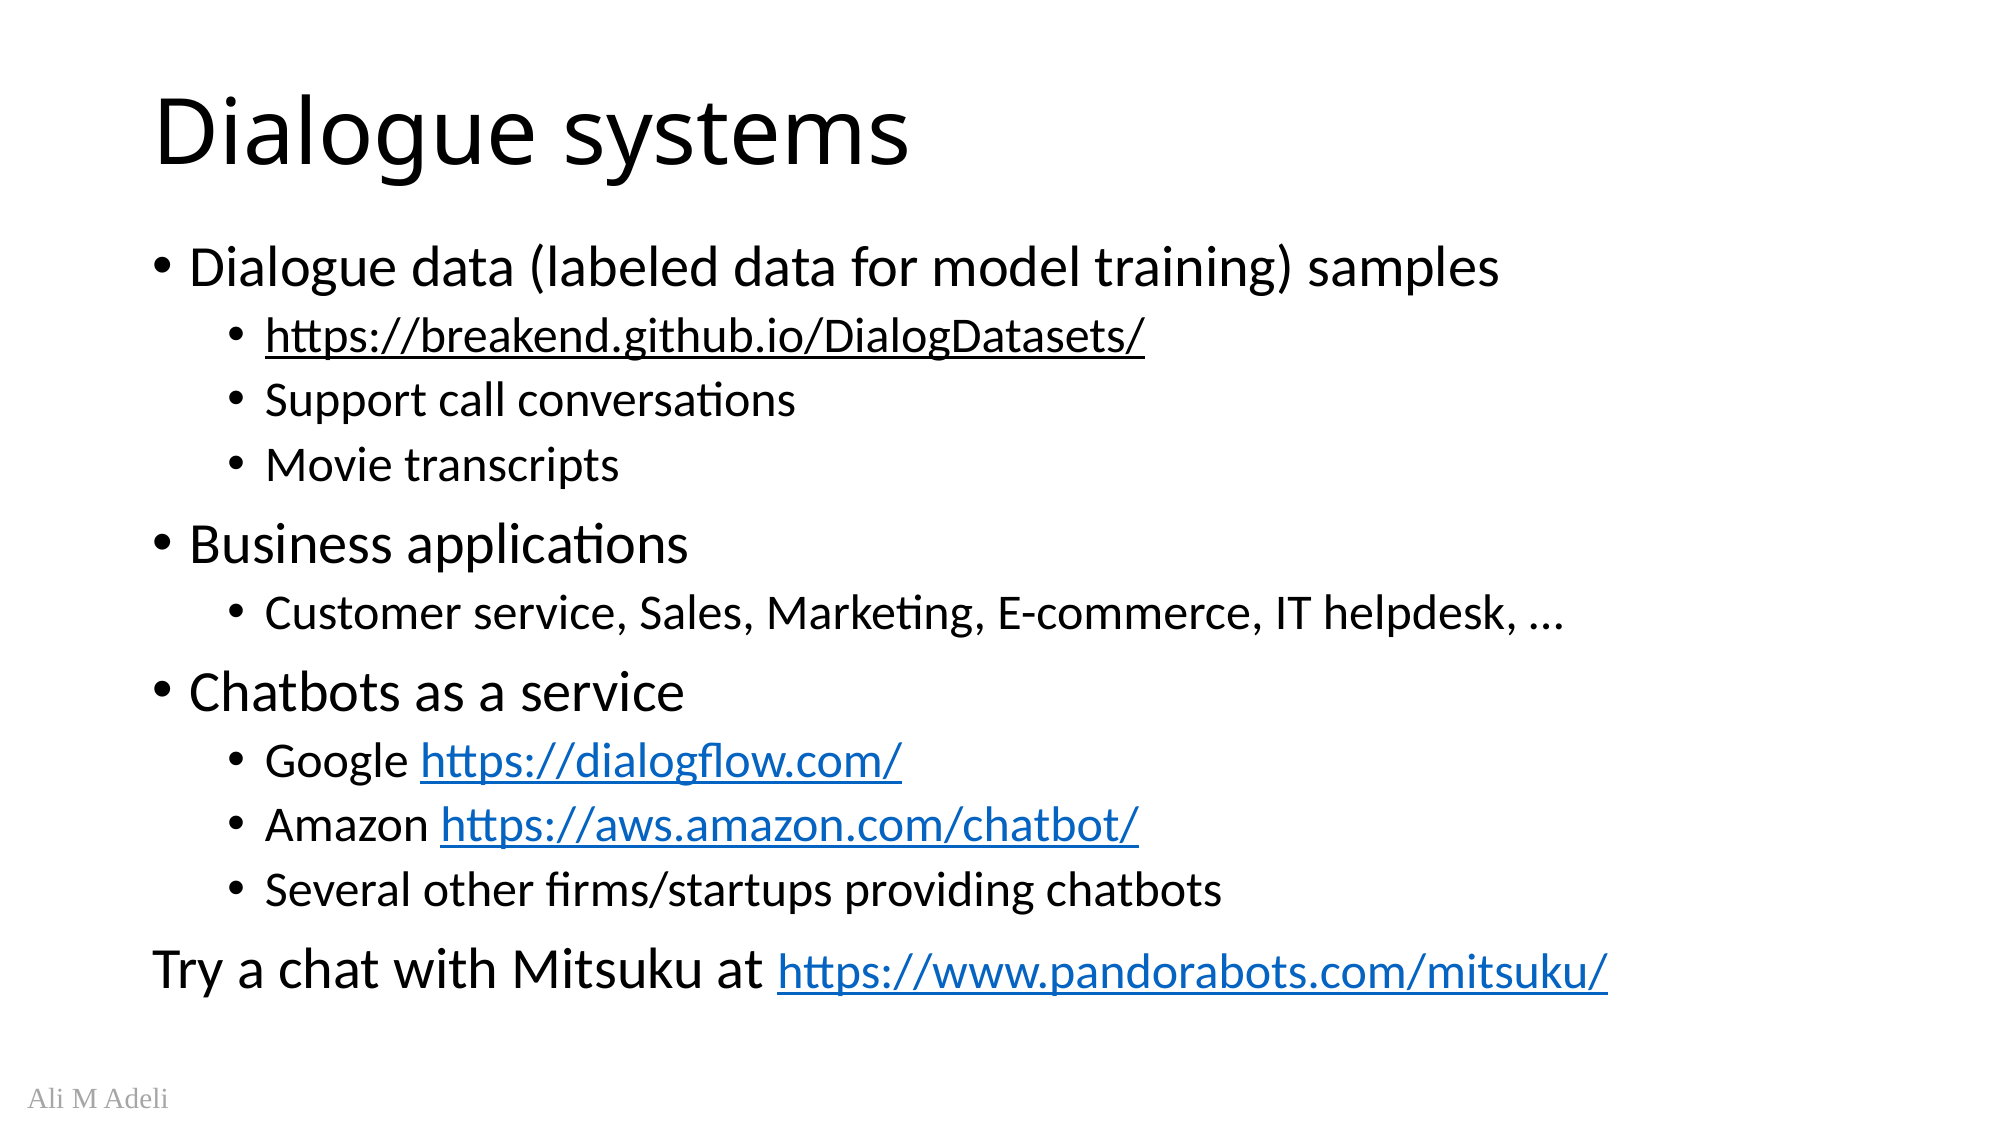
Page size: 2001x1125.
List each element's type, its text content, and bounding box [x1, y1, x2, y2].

list Dialogue data (labeled data for model training) samples https://breakend.github.io/DialogDatasets/ Support call conversations Movie transcripts Business applications Customer service, Sales, Marketing, E-commerce, IT helpdesk, … Chatbots as a service Google https://dialogflow.com/ Amazon https://aws.amazon.com/chatbot/ Several other firms/startups providing chatbots Try a chat with Mitsuku at https://www.pandorabots.com/mitsuku/ [137, 228, 1863, 1020]
title Dialogue systems [137, 59, 1863, 210]
